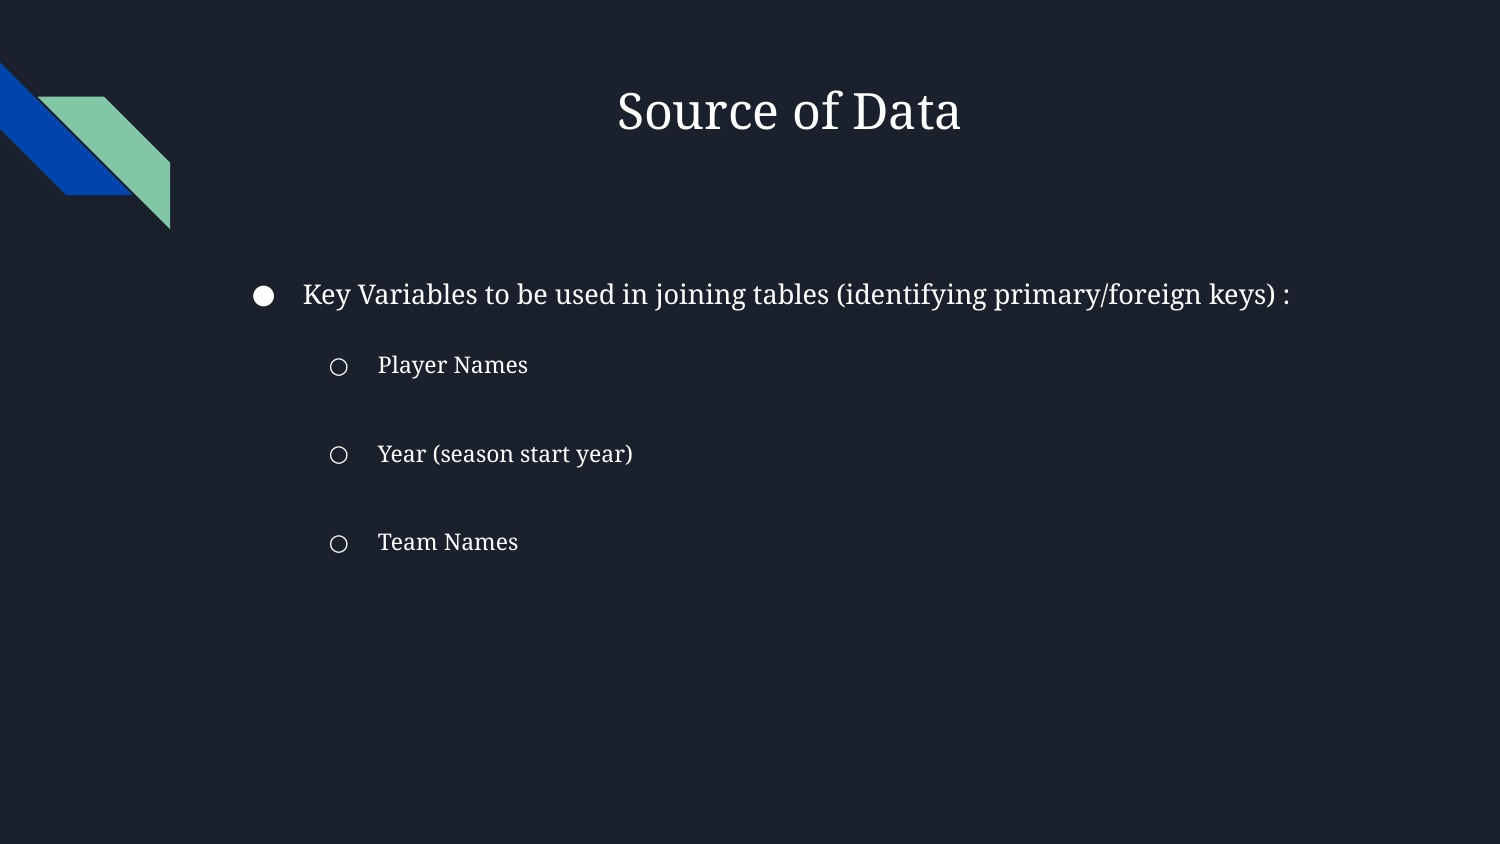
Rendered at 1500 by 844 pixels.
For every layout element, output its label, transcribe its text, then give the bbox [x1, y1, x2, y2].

list Key Variables to be used in joining tables (identifying primary/foreign keys) : Player Names Year (season start year) Team Names [212, 257, 1368, 735]
title Source of Data [212, 64, 1368, 215]
